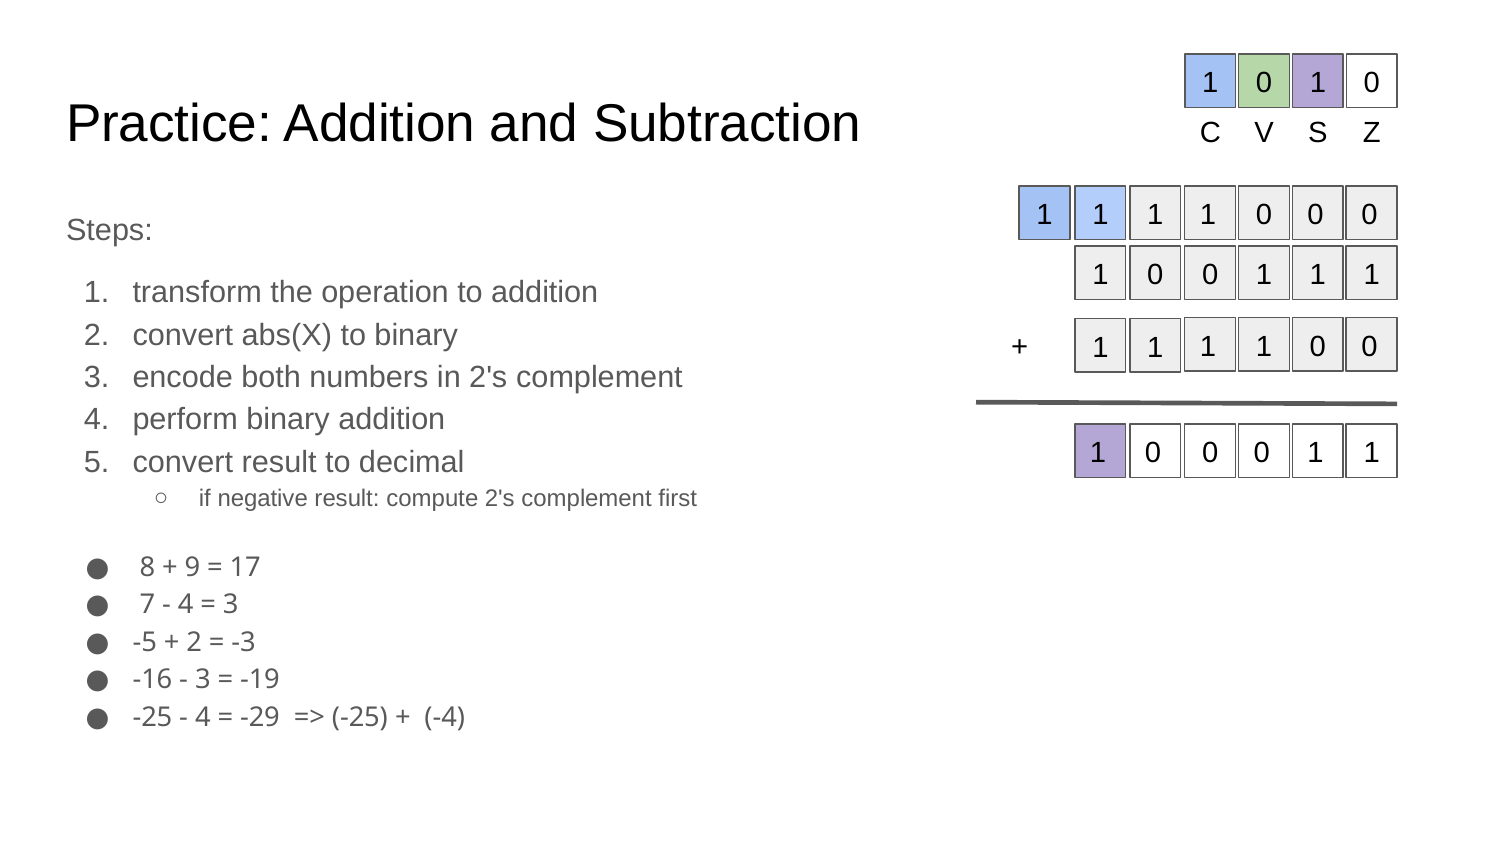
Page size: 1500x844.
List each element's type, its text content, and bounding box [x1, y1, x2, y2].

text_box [1184, 53, 1398, 158]
text_box 1 [1074, 245, 1126, 300]
text_box 1 [1129, 318, 1181, 373]
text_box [1184, 185, 1398, 240]
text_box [1184, 423, 1398, 478]
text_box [1184, 245, 1398, 300]
text_box 1 [1129, 186, 1181, 240]
text_box + [994, 317, 1045, 372]
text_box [1184, 317, 1398, 372]
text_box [975, 401, 1398, 405]
text_box 1 [1074, 186, 1126, 240]
text_box 1 [1019, 186, 1070, 240]
text_box 0 [1129, 424, 1181, 478]
text_box 0 [1129, 245, 1180, 300]
list Steps: transform the operation to addition convert abs(X) to binary encode both numbers in 2's complement perform binary addition convert result to decimal if negative result: compute 2's complement first 8 + 9 = 17 7 - 4 = 3 -5 + 2 = -3 -16 - 3 = -19 -25 - 4 = -29 => (-25) + (-4) [51, 189, 1449, 750]
text_box 1 [1074, 424, 1126, 478]
title Practice: Addition and Subtraction [51, 72, 1449, 167]
text_box 1 [1074, 318, 1126, 373]
